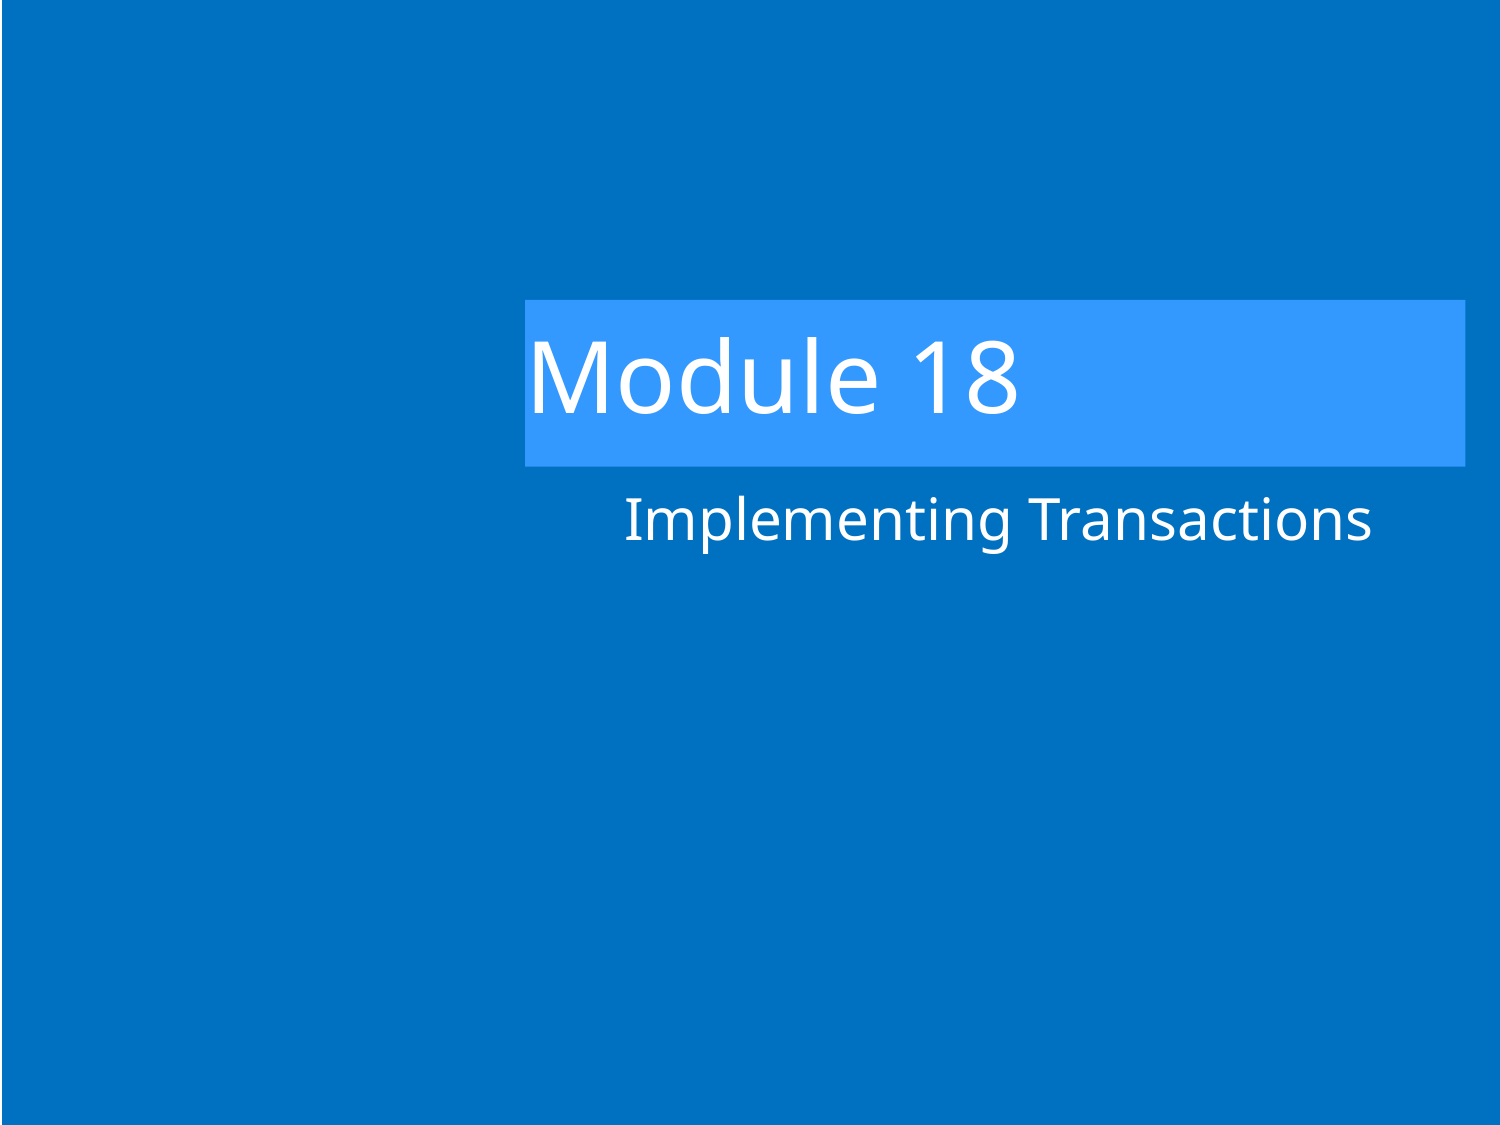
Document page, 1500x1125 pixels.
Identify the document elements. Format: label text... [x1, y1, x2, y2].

title Module 18 [524, 299, 1466, 467]
subtitle Implementing Transactions [524, 474, 1473, 657]
